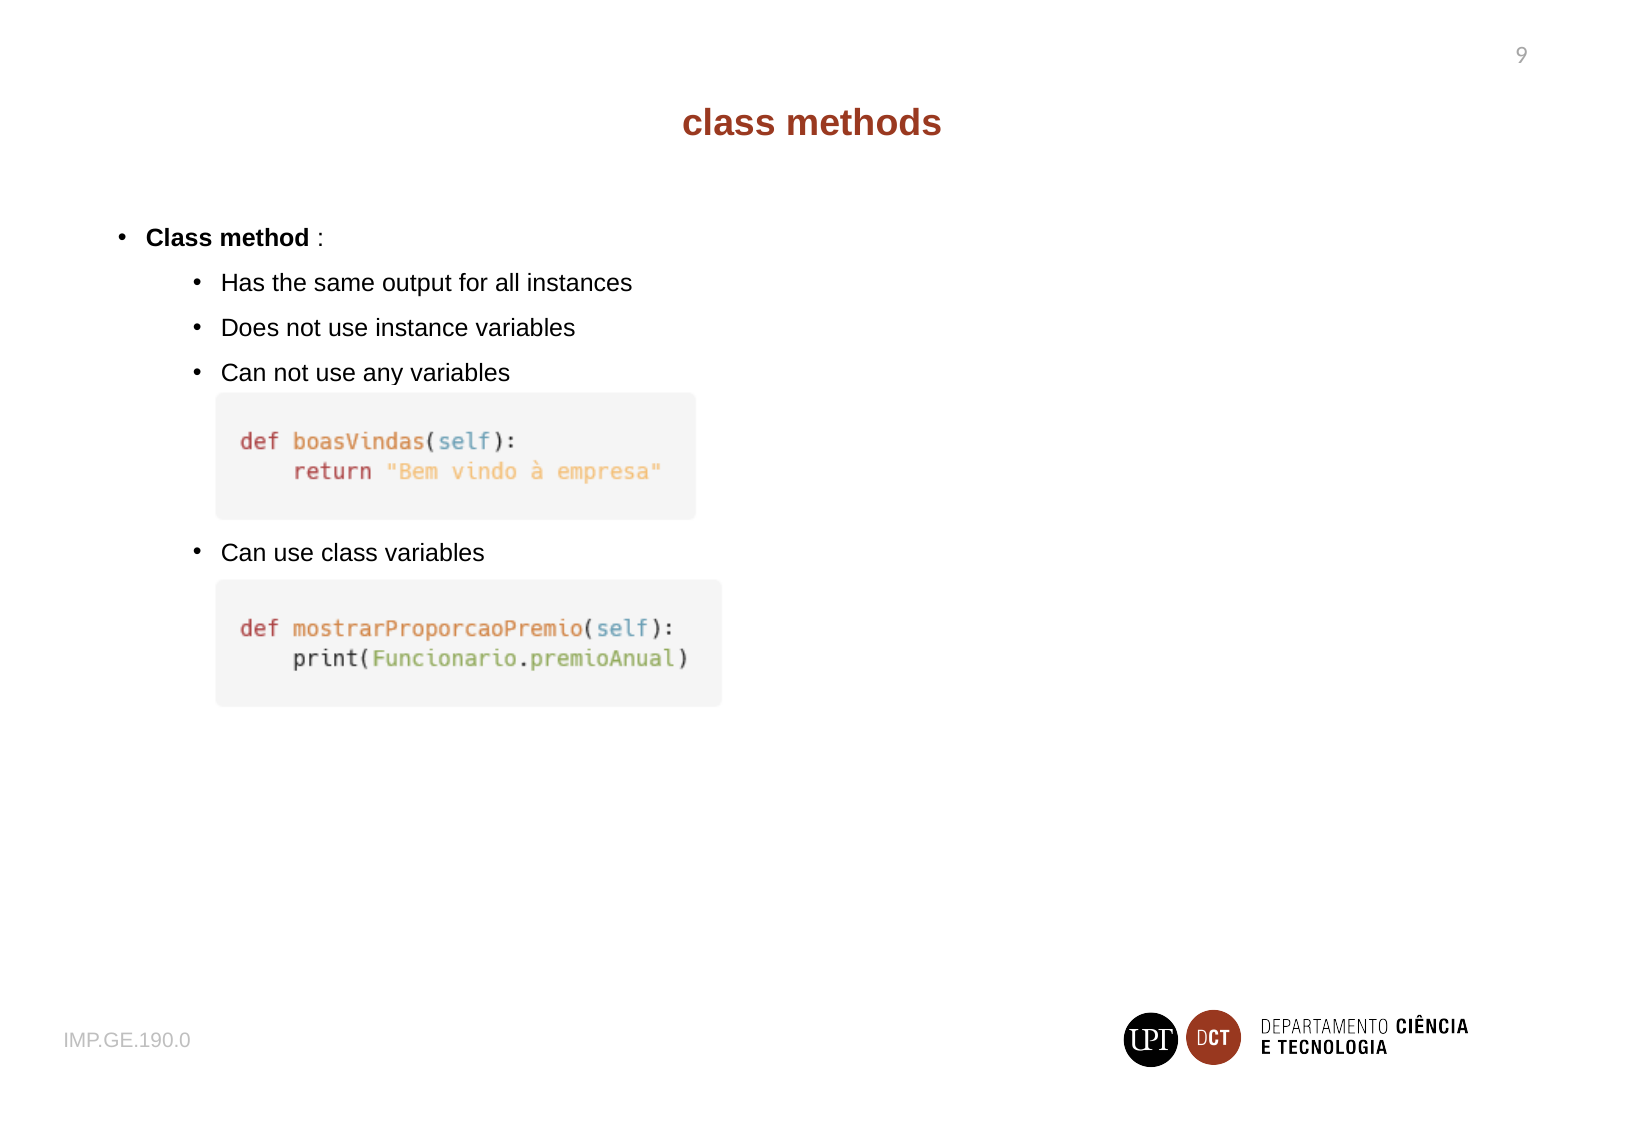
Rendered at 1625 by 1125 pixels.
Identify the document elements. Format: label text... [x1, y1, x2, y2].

text_box class methods [0, 90, 1625, 151]
picture [207, 385, 704, 529]
slide_number 9 [1164, 31, 1543, 91]
text_box Class method : Has the same output for all instances Does not use instance variables Can not use any variables Can use class variables [103, 199, 1562, 574]
text_box IMP.GE.190.0 [48, 1019, 206, 1060]
picture [1114, 1001, 1477, 1081]
picture [207, 572, 731, 715]
